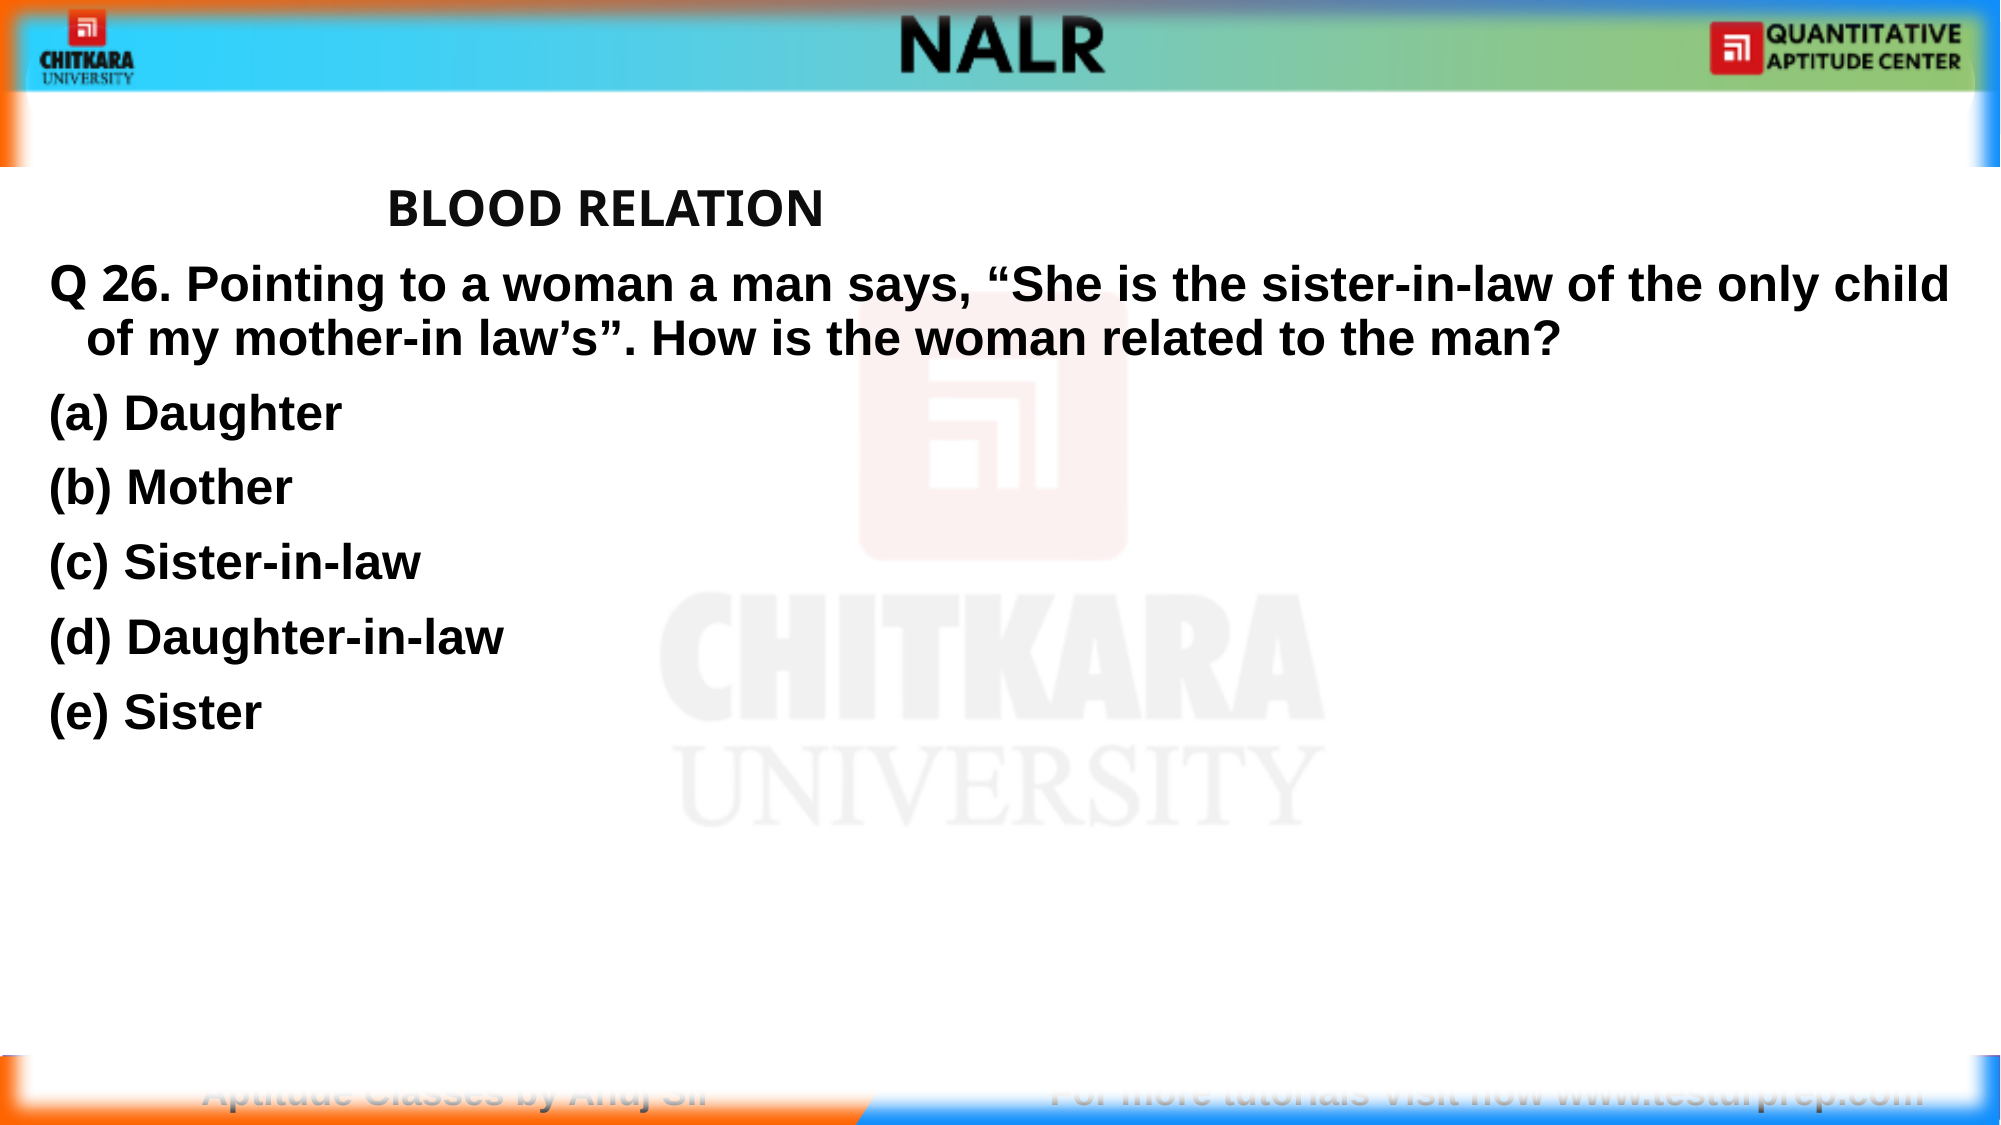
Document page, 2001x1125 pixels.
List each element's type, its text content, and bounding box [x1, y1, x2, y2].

title [41, 31, 1959, 142]
list BLOOD RELATION Q 26. Pointing to a woman a man says, “She is the sister-in-law of the only child of my mother-in law’s”. How is the woman related to the man? Daughter (b) Mother (c) Sister-in-law (d) Daughter-in-law (e) Sister [33, 175, 2000, 1053]
picture [0, 0, 2001, 1125]
